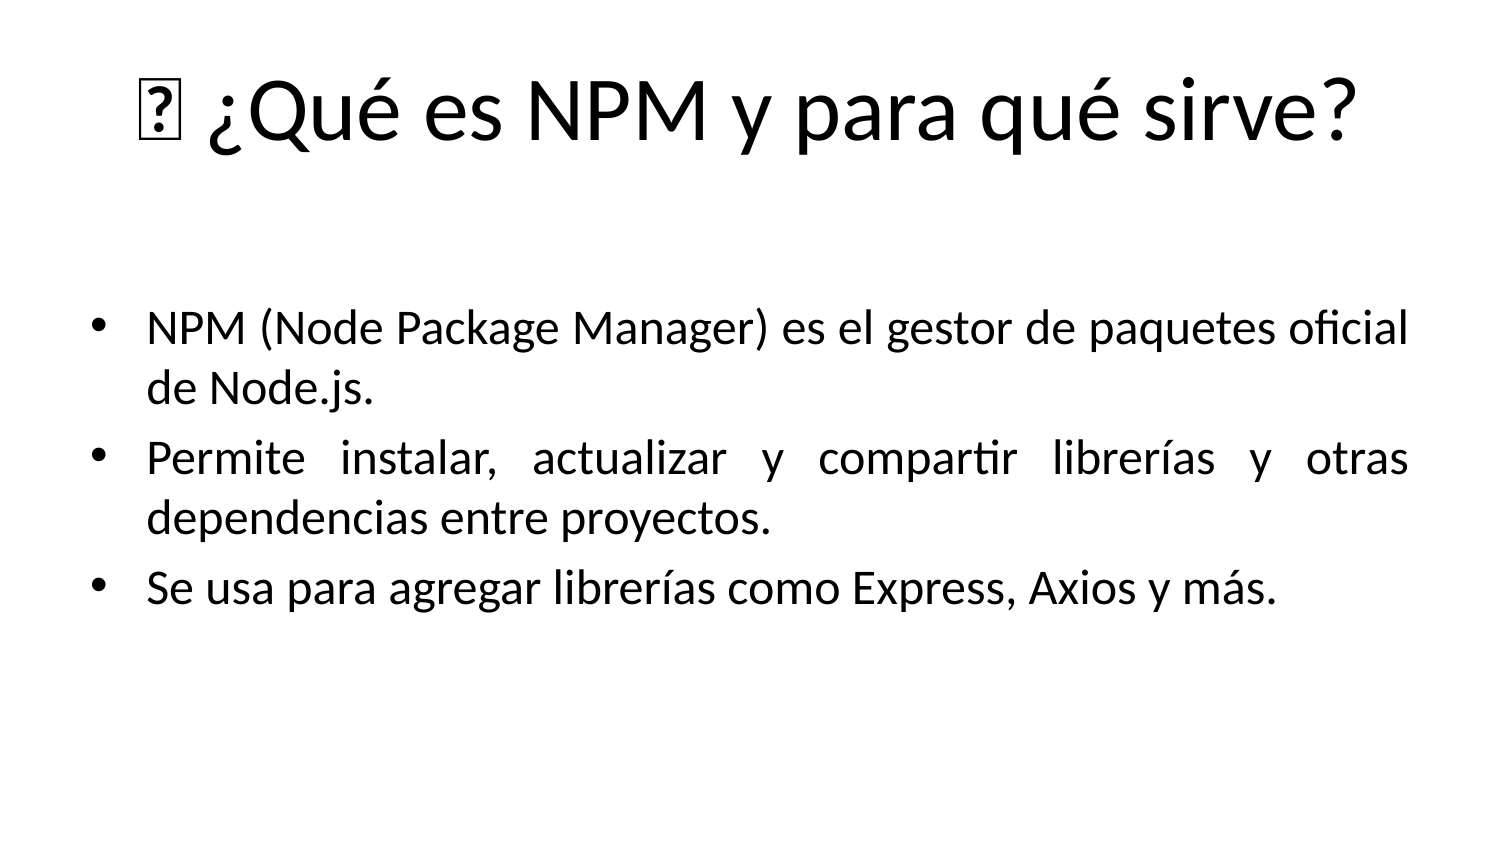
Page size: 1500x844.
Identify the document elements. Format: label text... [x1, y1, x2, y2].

title 🧰 ¿Qué es NPM y para qué sirve? [75, 33, 1425, 175]
list NPM (Node Package Manager) es el gestor de paquetes oficial de Node.js. Permite instalar, actualizar y compartir librerías y otras dependencias entre proyectos. Se usa para agregar librerías como Express, Axios y más. [75, 196, 1425, 754]
